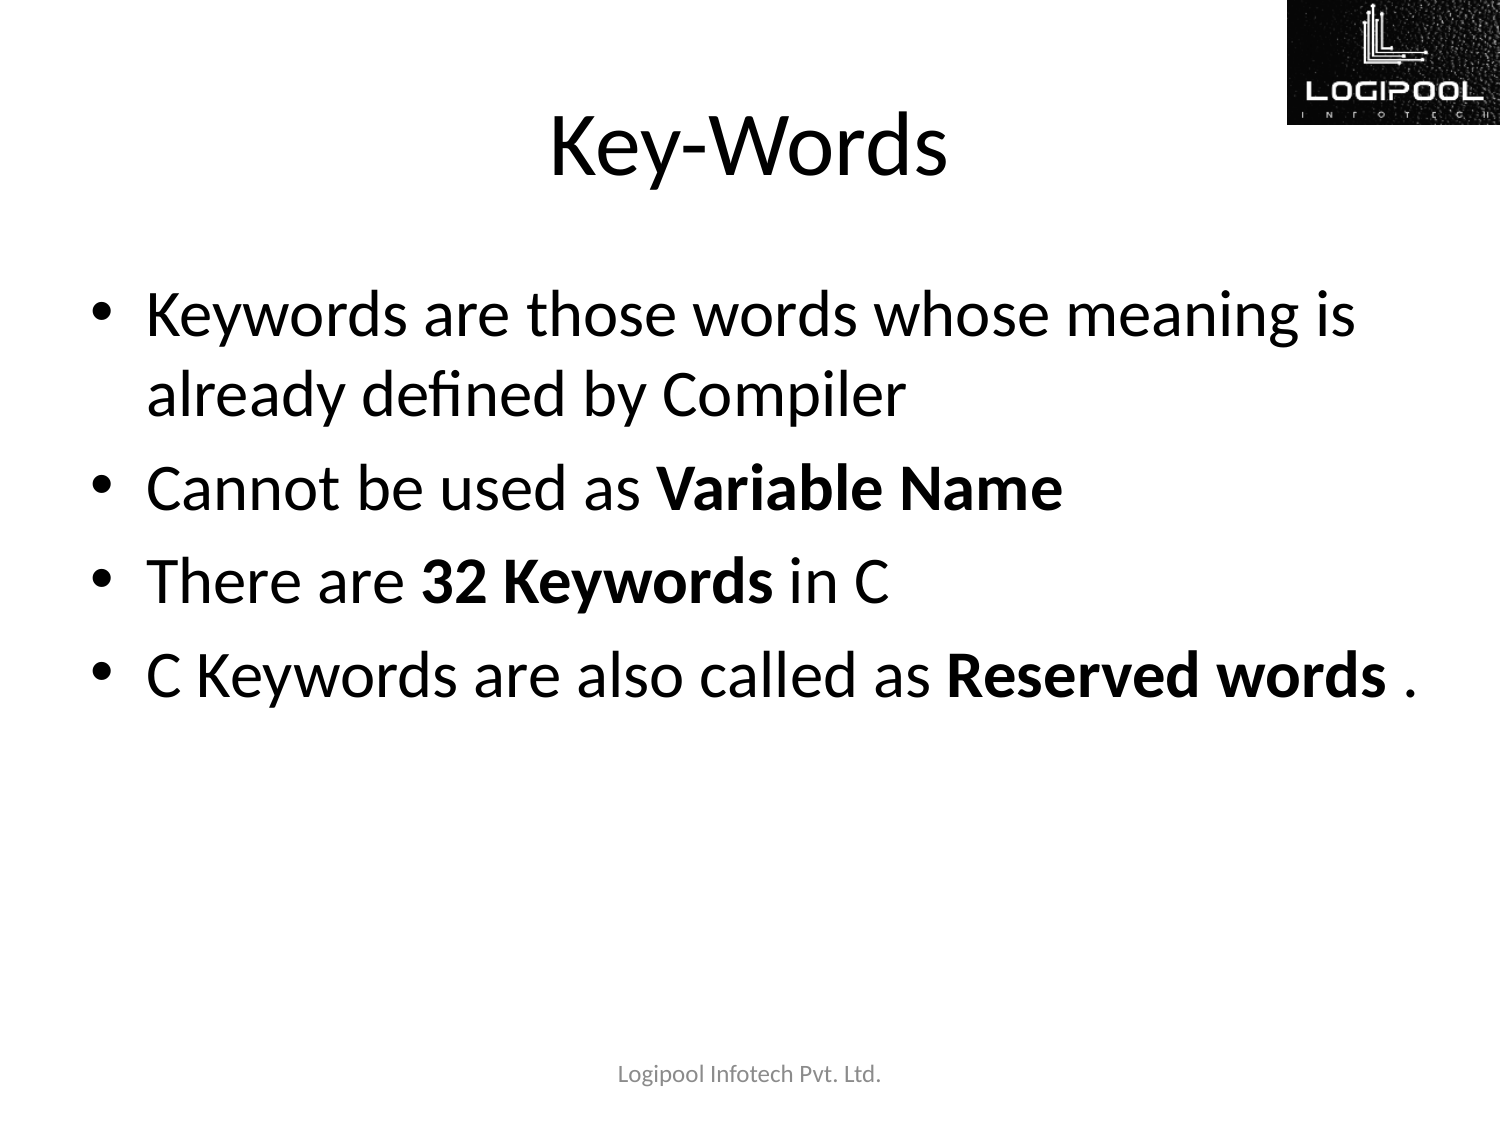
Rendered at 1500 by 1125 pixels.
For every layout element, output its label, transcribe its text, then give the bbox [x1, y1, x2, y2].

title Key-Words [75, 45, 1425, 233]
footer Logipool Infotech Pvt. Ltd. [512, 1042, 988, 1103]
list Keywords are those words whose meaning is already defined by Compiler Cannot be used as Variable Name There are 32 Keywords in C C Keywords are also called as Reserved words . [75, 262, 1475, 1005]
picture [1287, 0, 1500, 126]
